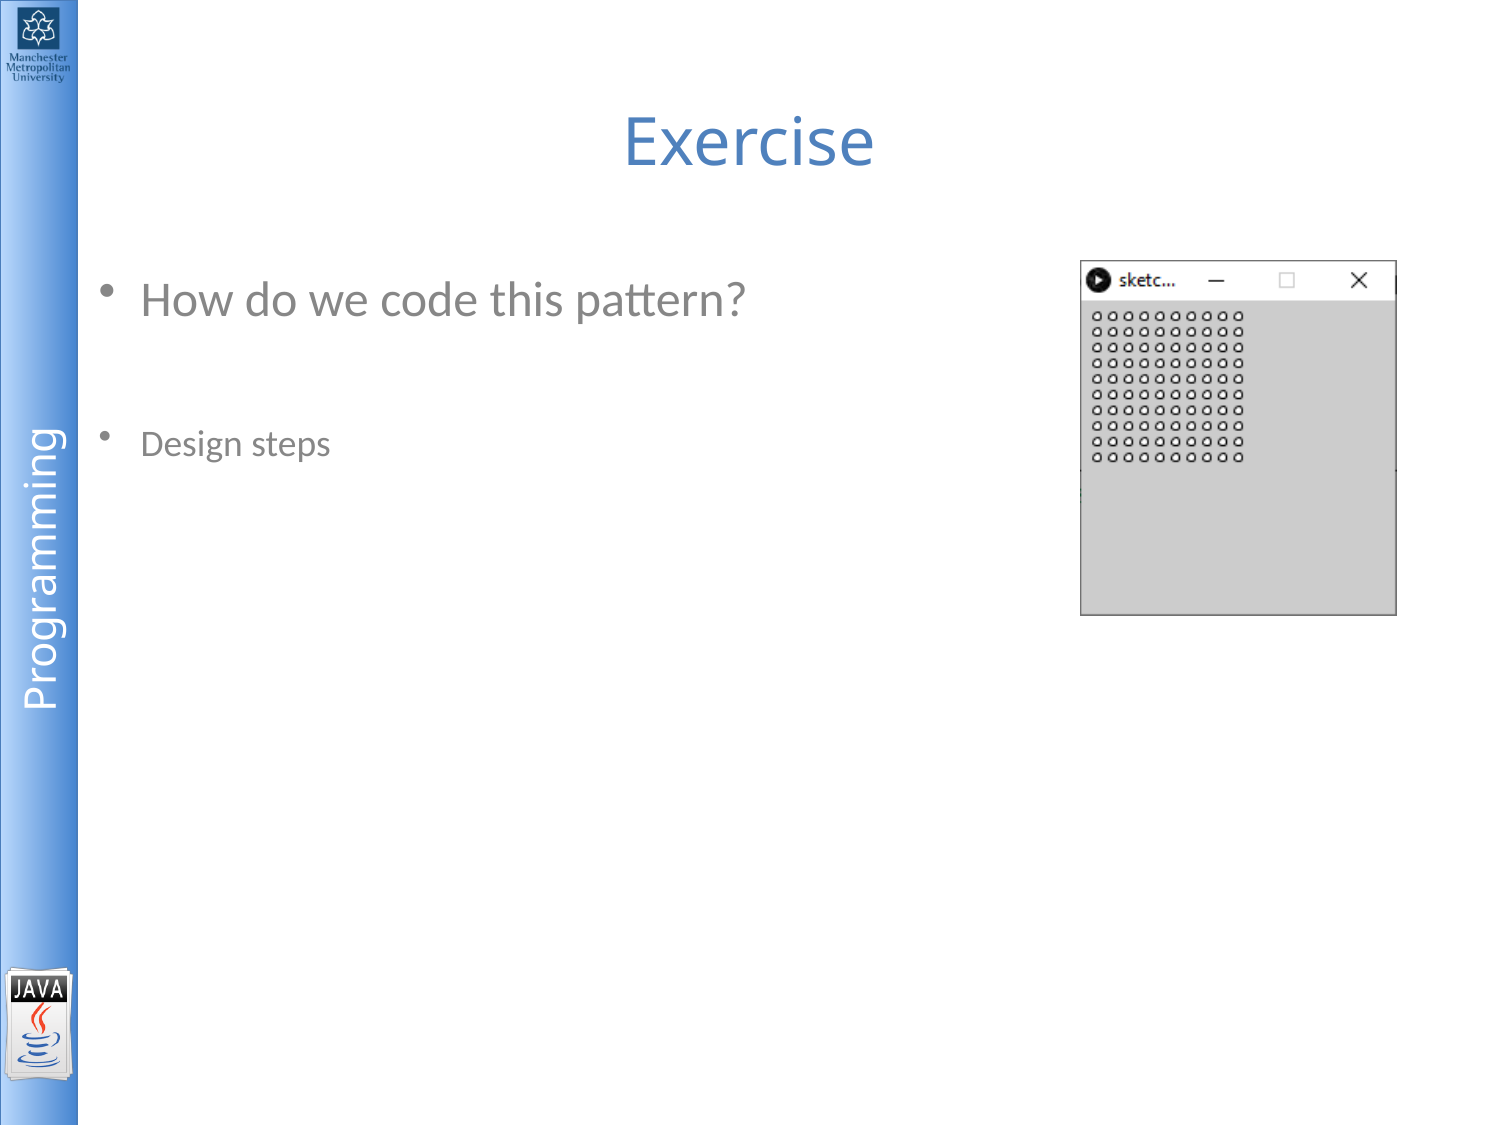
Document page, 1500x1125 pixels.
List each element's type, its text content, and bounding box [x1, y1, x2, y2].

picture [1080, 260, 1397, 616]
title Exercise [75, 45, 1425, 233]
picture [0, 966, 82, 1082]
picture [5, 7, 70, 83]
list How do we code this pattern? Design steps [92, 260, 1034, 1046]
